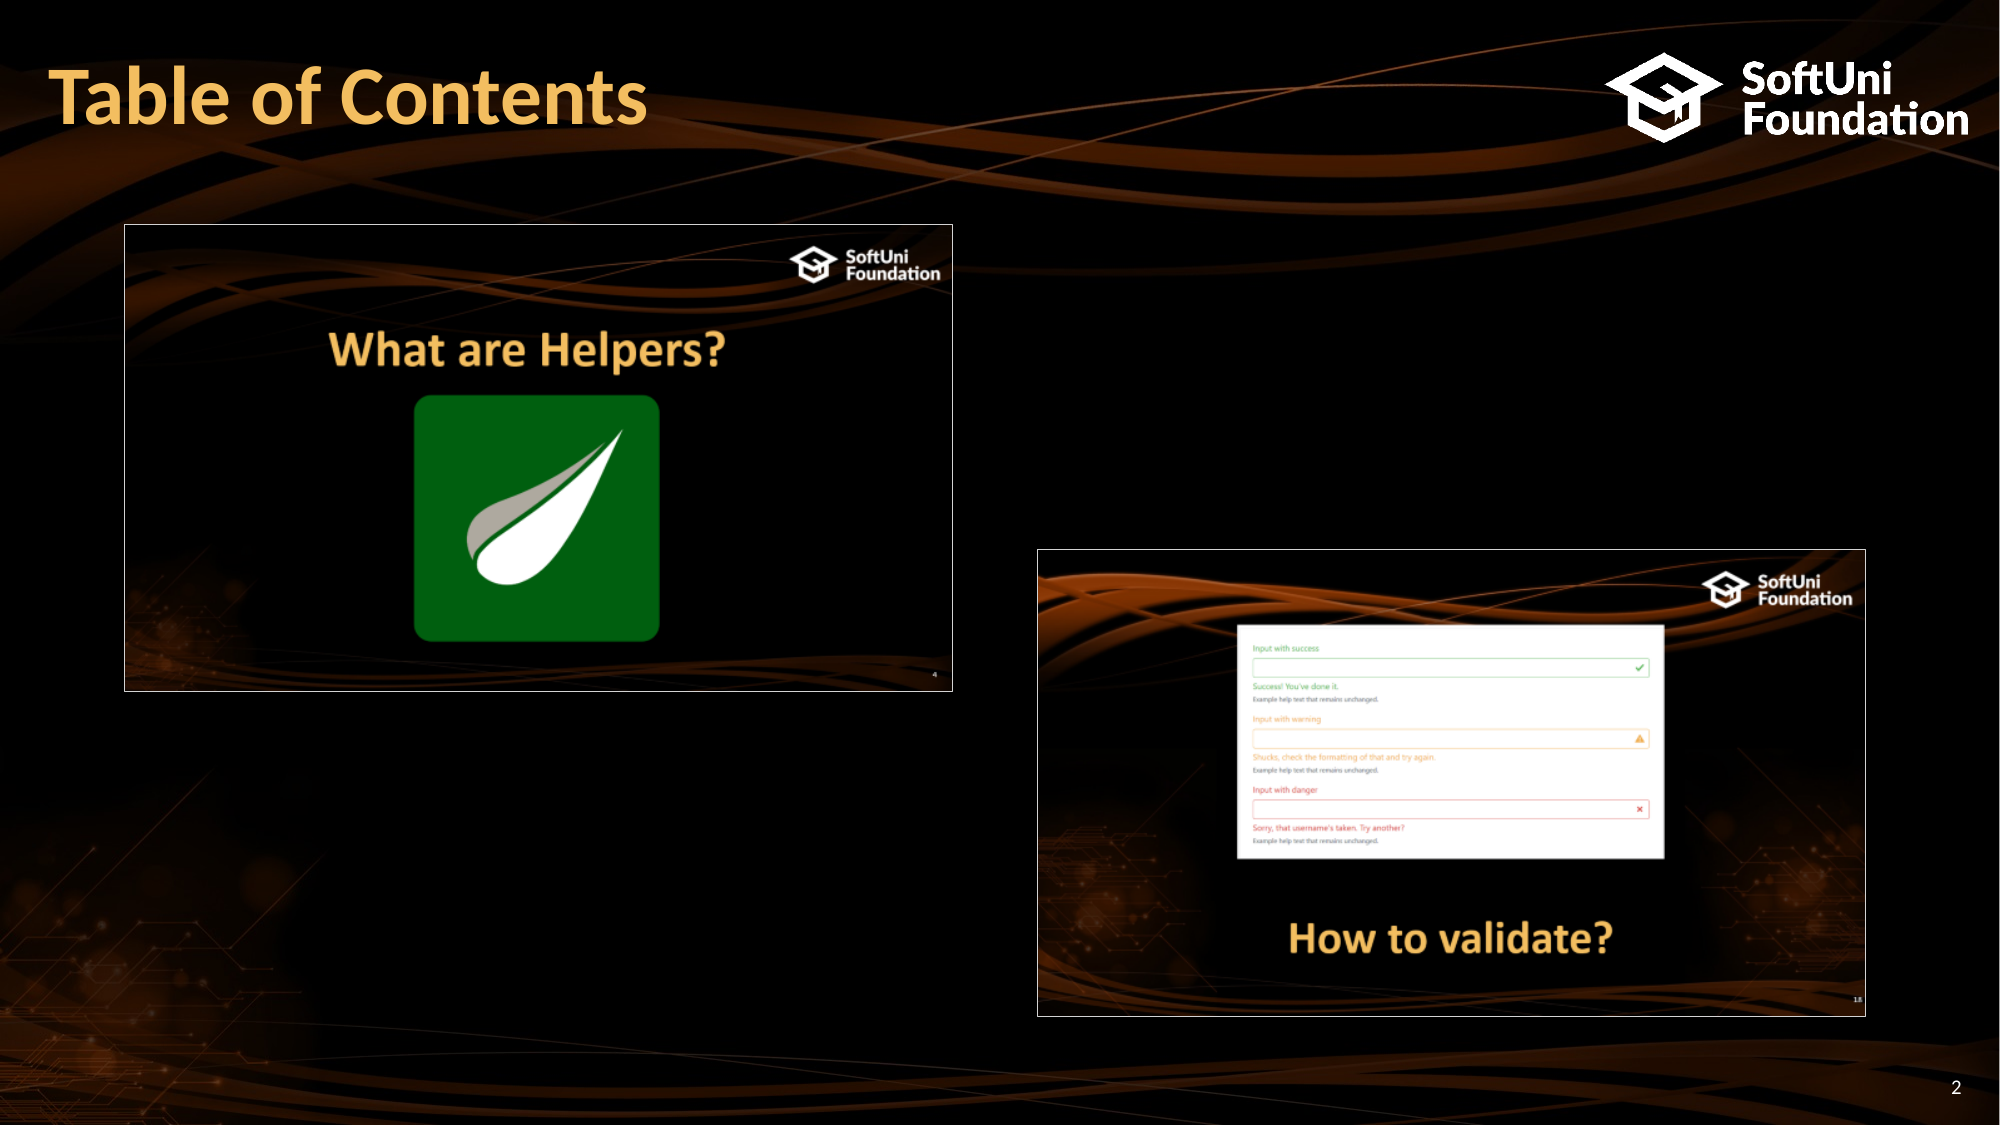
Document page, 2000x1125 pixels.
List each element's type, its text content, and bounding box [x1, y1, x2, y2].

picture [0, 0, 2000, 1125]
title Table of Contents [30, 6, 1602, 189]
slide_number 2 [1897, 1070, 1968, 1103]
